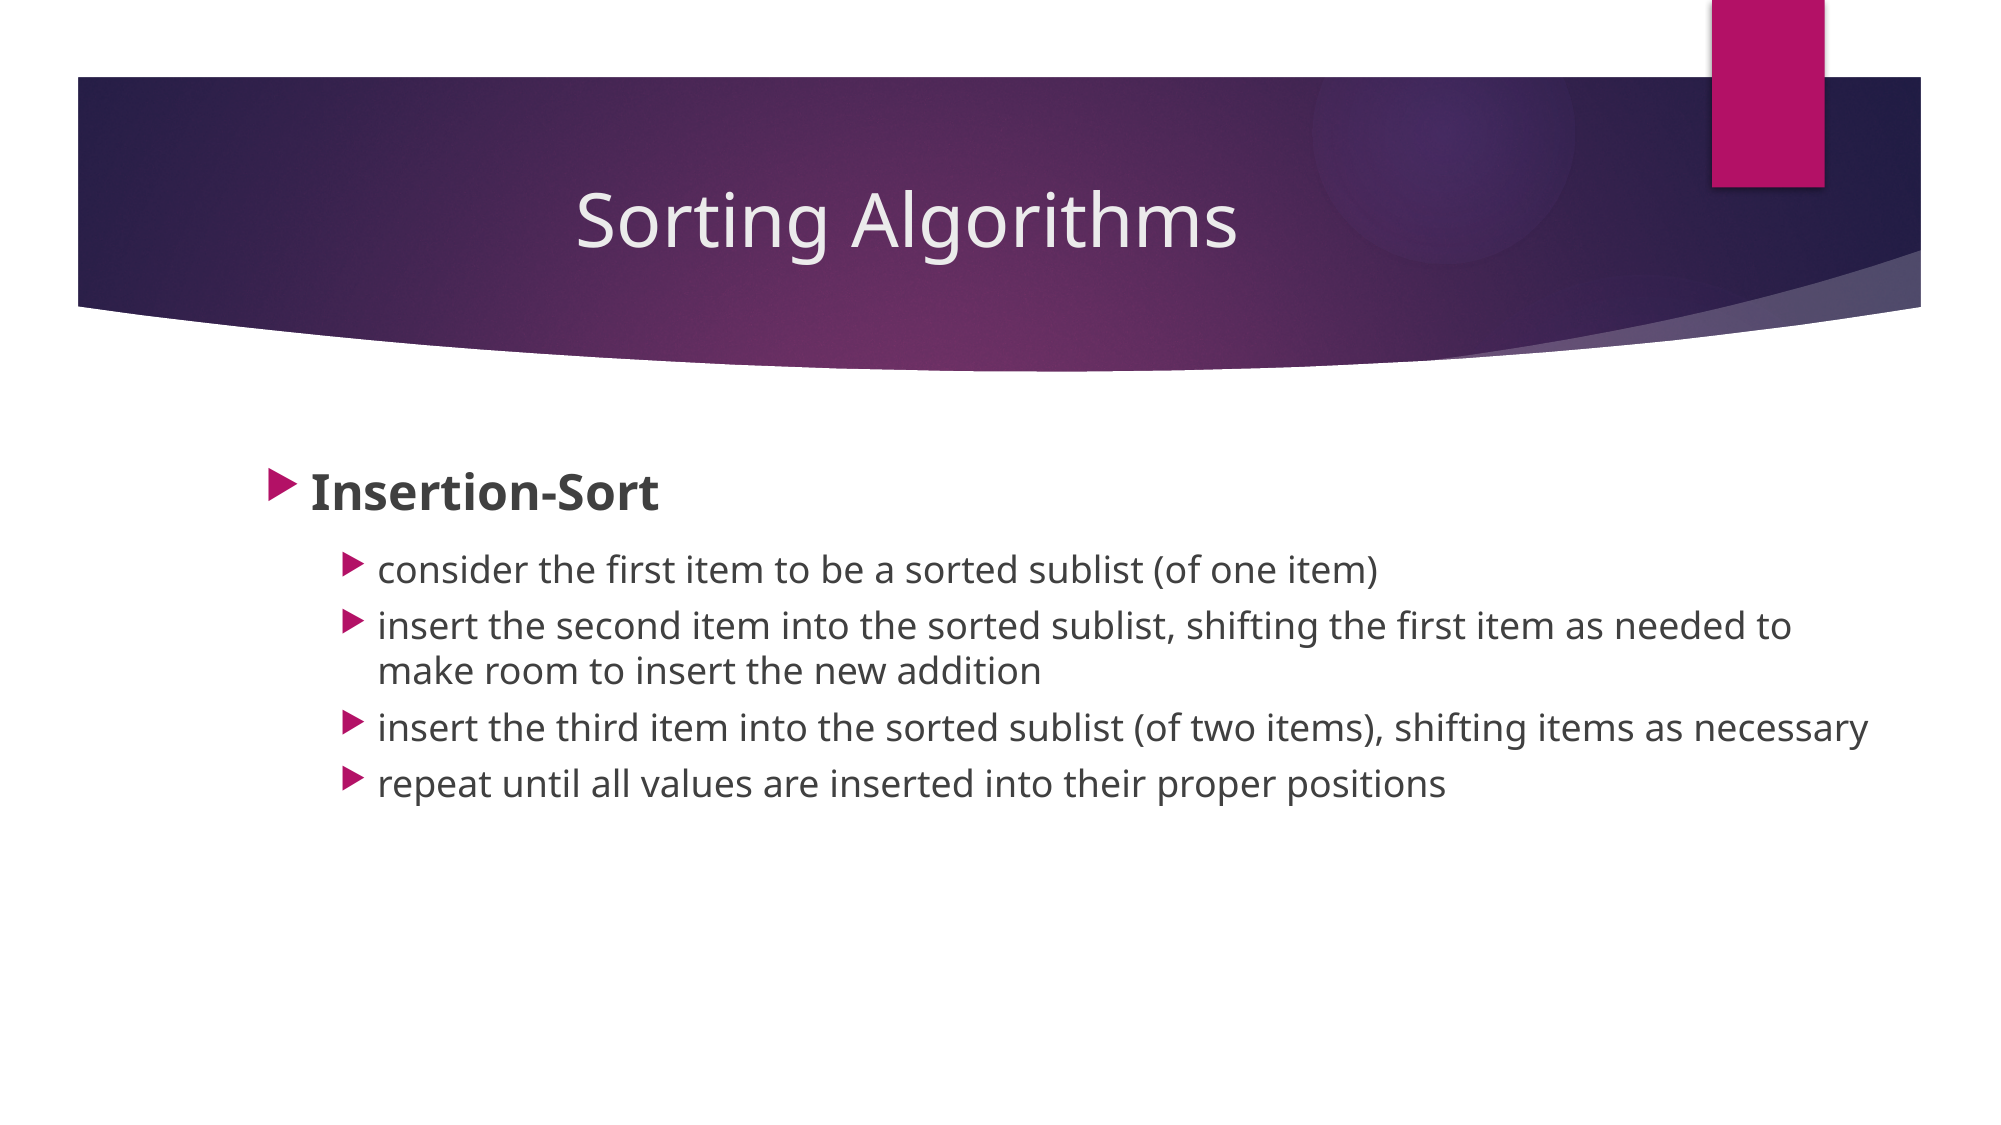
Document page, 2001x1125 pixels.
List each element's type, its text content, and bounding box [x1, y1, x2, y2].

text_box Insertion-Sort consider the first item to be a sorted sublist (of one item) insert the second item into the sorted sublist, shifting the first item as needed to make room to insert the new addition insert the third item into the sorted sublist (of two items), shifting items as necessary repeat until all values are inserted into their proper positions [174, 452, 1915, 1101]
title Sorting Algorithms [189, 159, 1627, 276]
